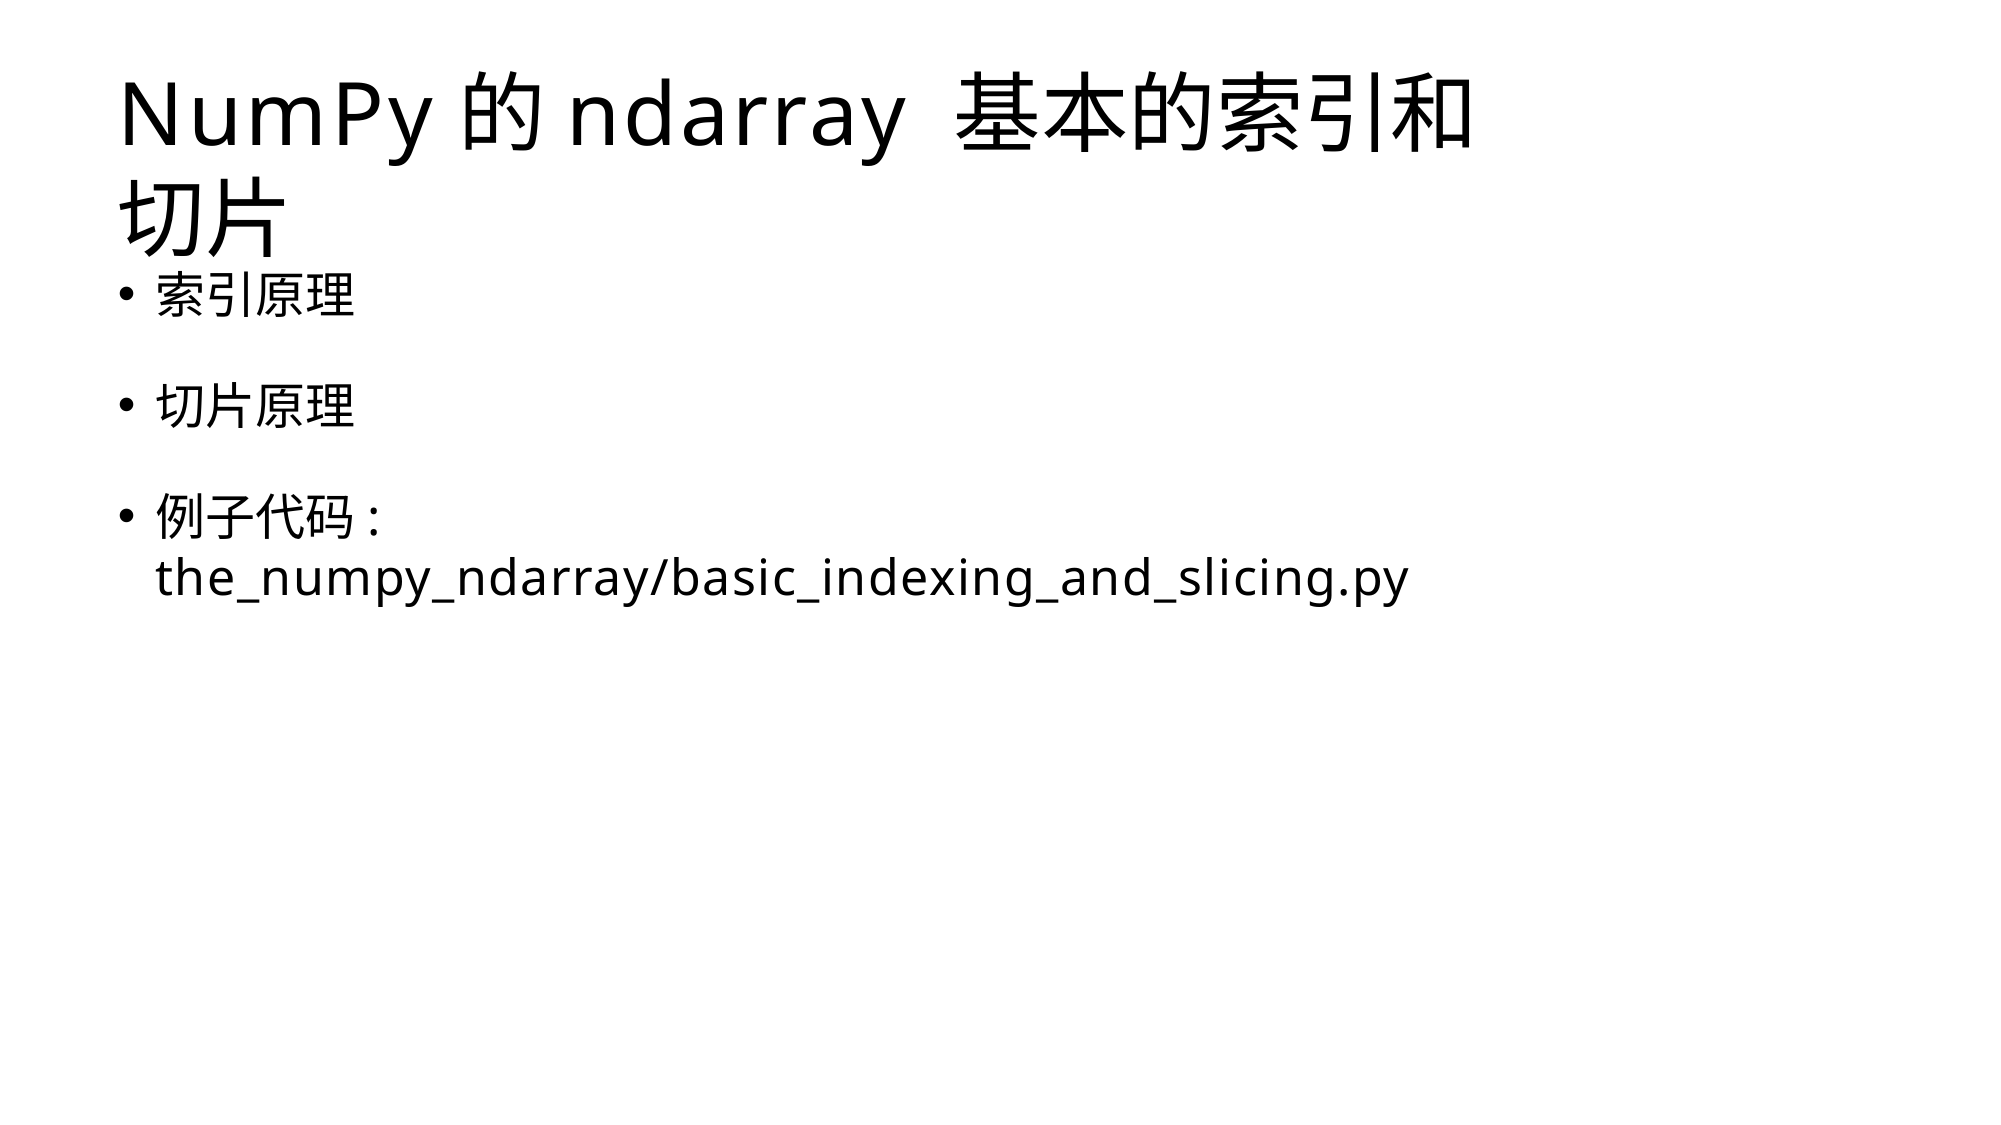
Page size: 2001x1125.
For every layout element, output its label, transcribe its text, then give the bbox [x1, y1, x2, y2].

text_box 索引原理 切片原理 例子代码: the_numpy_ndarray/basic_indexing_and_slicing.py [115, 261, 1584, 606]
title NumPy的ndarray 基本的索引和切片 [115, 56, 1561, 261]
